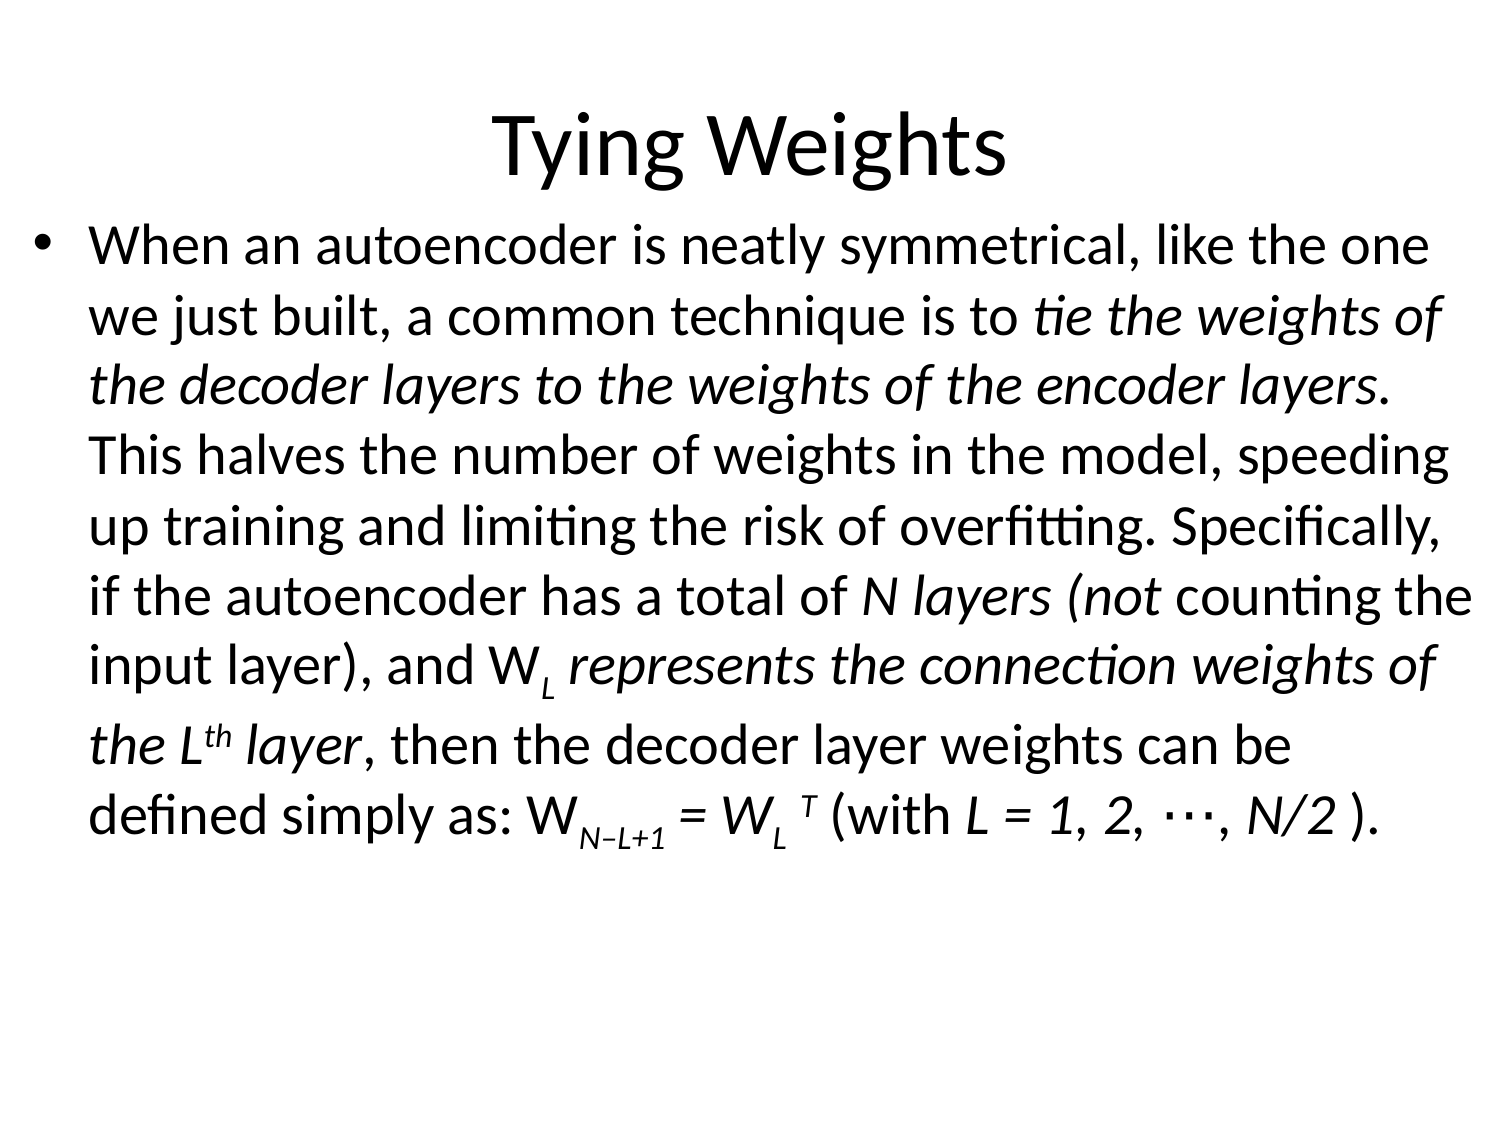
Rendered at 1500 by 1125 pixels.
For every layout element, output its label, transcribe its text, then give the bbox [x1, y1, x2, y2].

title Tying Weights [75, 45, 1425, 199]
list When an autoencoder is neatly symmetrical, like the one we just built, a common technique is to tie the weights of the decoder layers to the weights of the encoder layers. This halves the number of weights in the model, speeding up training and limiting the risk of overfitting. Specifically, if the autoencoder has a total of N layers (not counting the input layer), and WL represents the connection weights of the Lth layer, then the decoder layer weights can be defined simply as: WN–L+1 = WL T (with L = 1, 2, ⋯, N/2 ). [17, 199, 1500, 1043]
